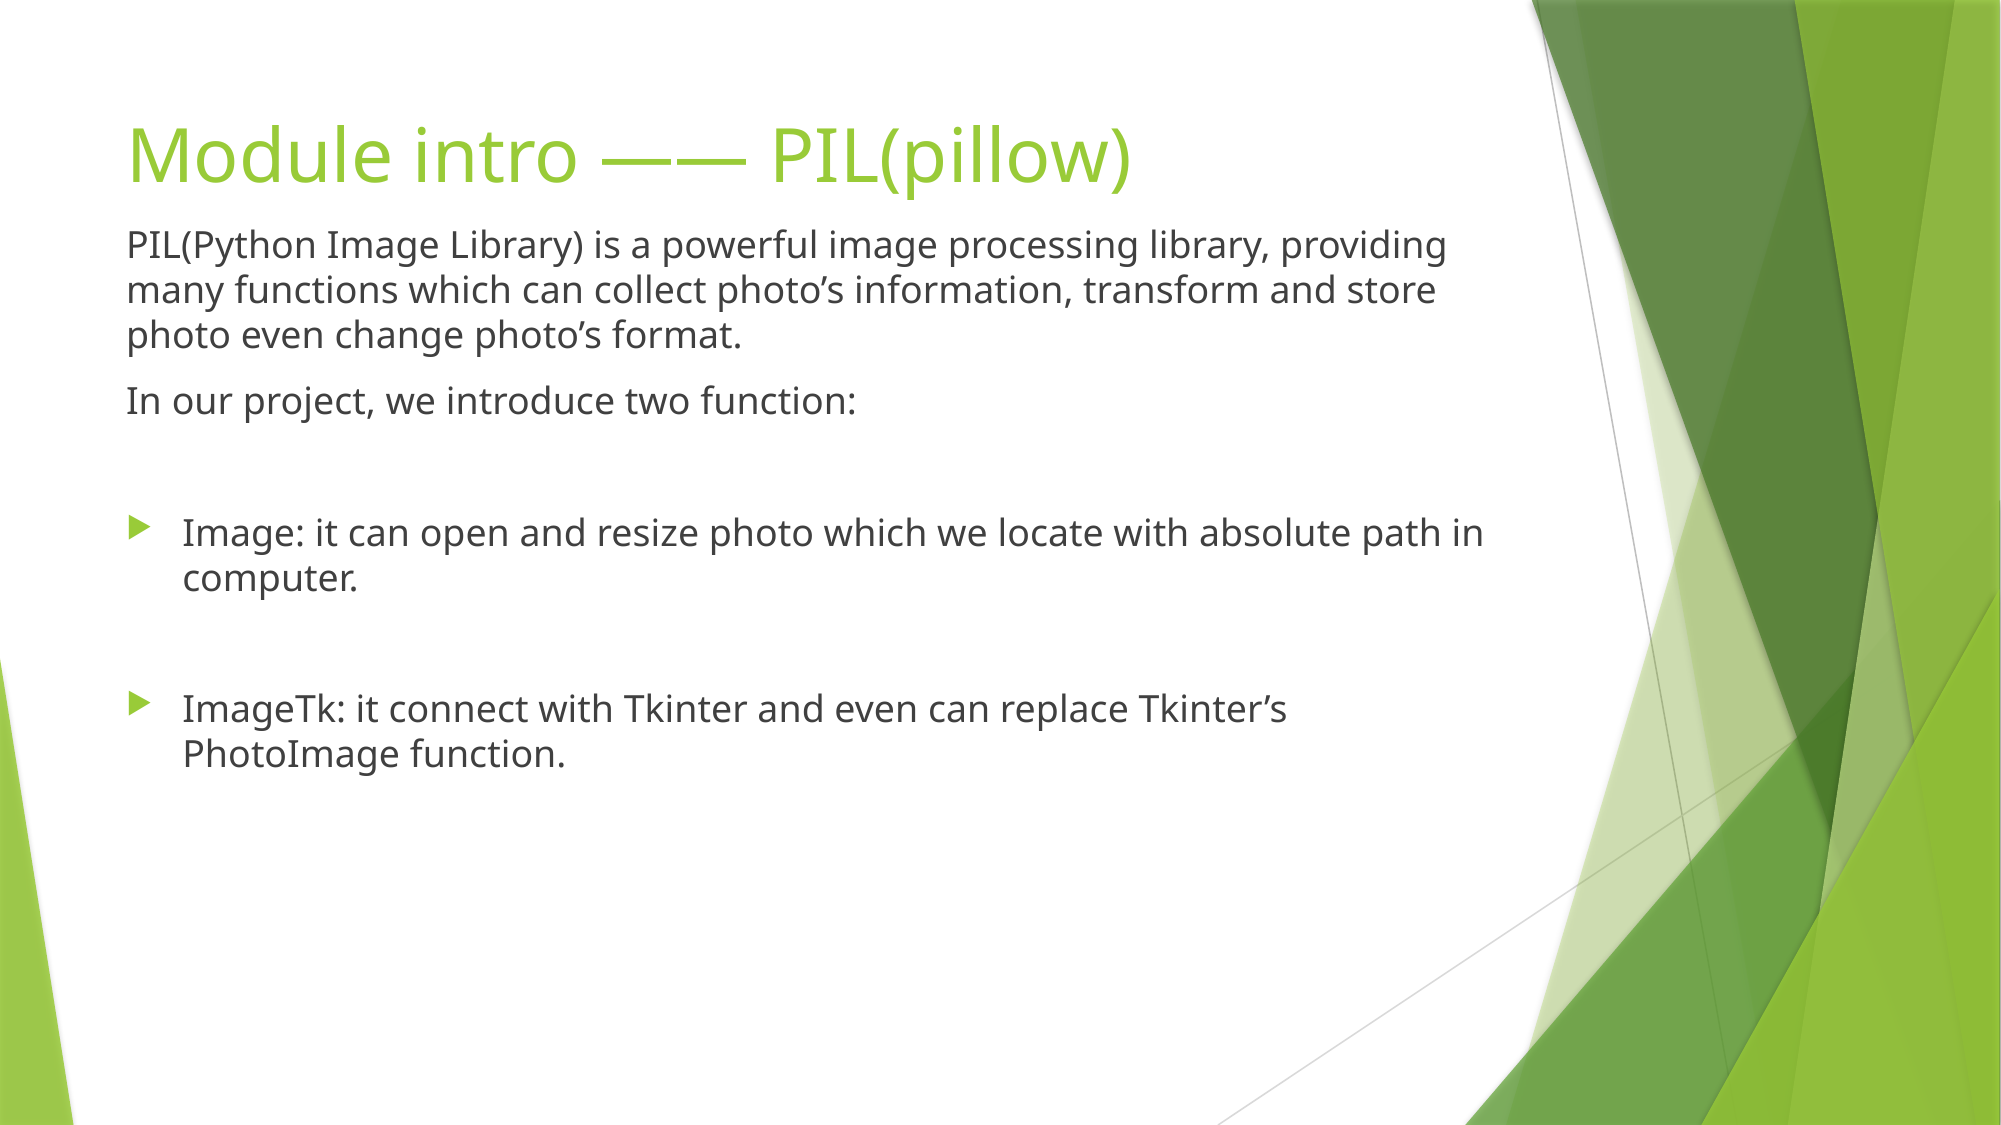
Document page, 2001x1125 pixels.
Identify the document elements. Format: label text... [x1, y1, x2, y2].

list PIL(Python Image Library) is a powerful image processing library, providing many functions which can collect photo’s information, transform and store photo even change photo’s format. In our project, we introduce two function: Image: it can open and resize photo which we locate with absolute path in computer. ImageTk: it connect with Tkinter and even can replace Tkinter’s PhotoImage function. [111, 213, 1522, 992]
title Module intro —— PIL(pillow) [111, 99, 1522, 213]
